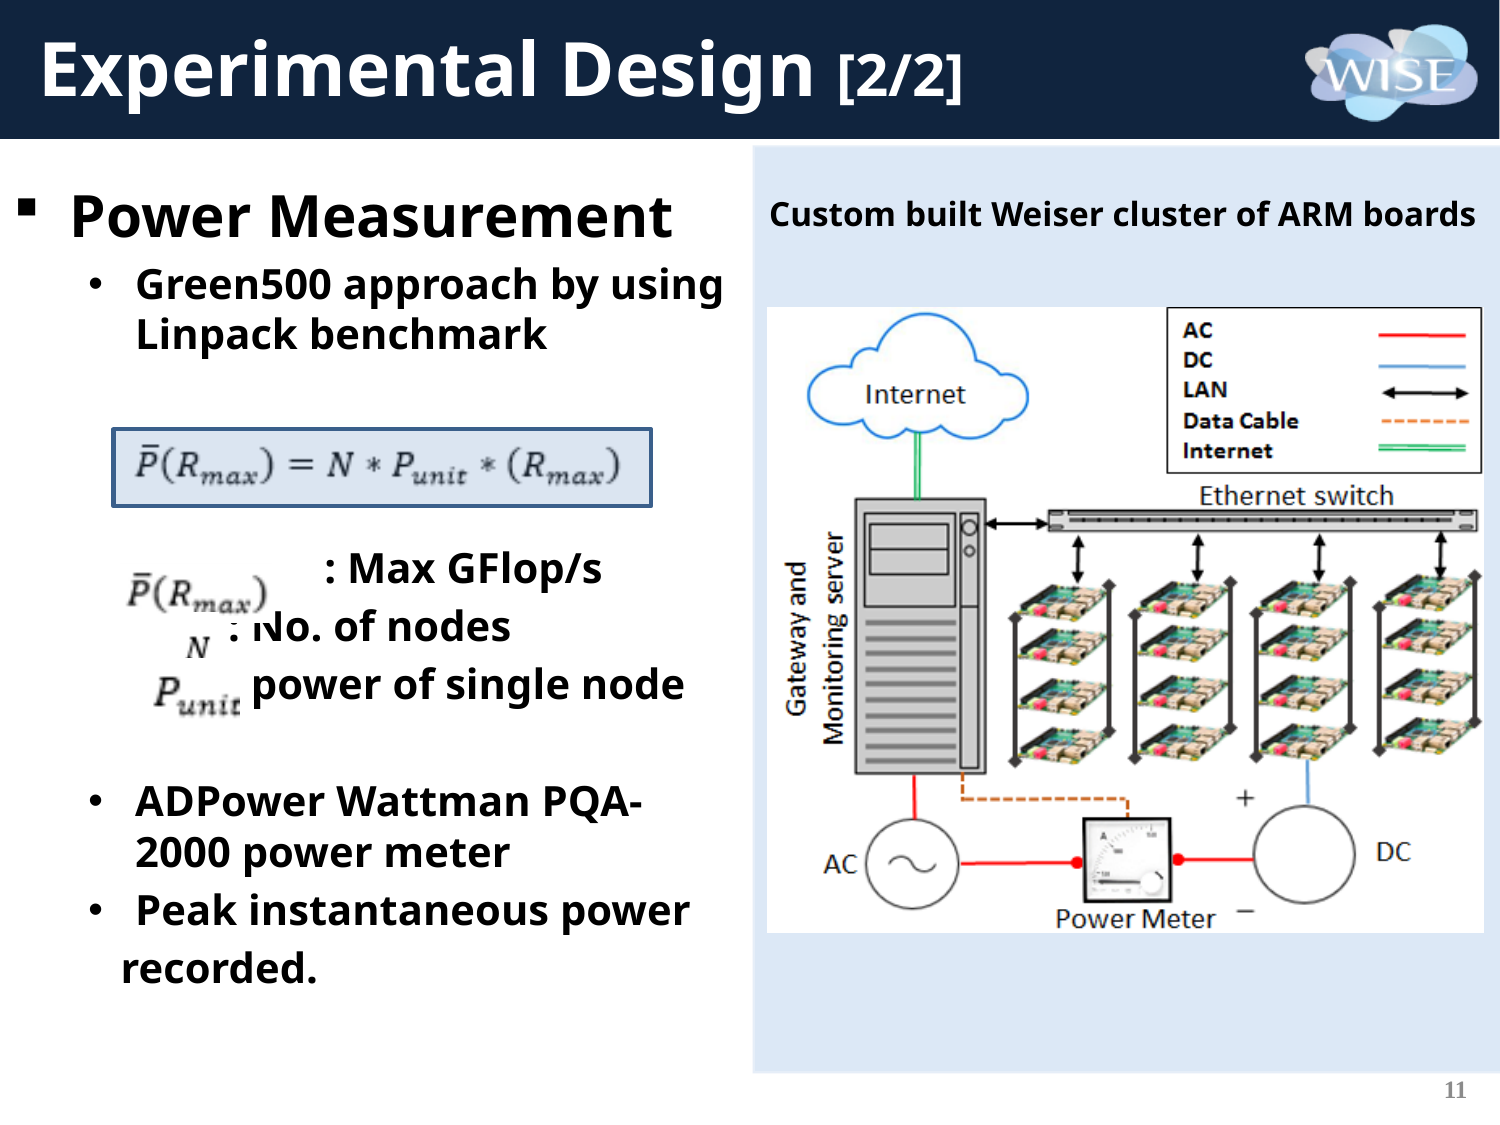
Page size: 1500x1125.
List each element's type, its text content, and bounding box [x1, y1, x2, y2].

picture [1306, 24, 1479, 122]
picture [767, 307, 1484, 933]
text_box [111, 427, 124, 508]
title Experimental Design [2/2] [23, 0, 1306, 138]
text_box Custom built Weiser cluster of ARM boards [754, 185, 1493, 240]
text_box [639, 427, 653, 508]
picture [126, 426, 638, 504]
slide_number 11 [1132, 1058, 1483, 1119]
picture [120, 562, 272, 727]
text_box [753, 143, 1500, 1075]
list Power Measurement Green500 approach by using Linpack benchmark : Max GFlop/s : No. of nodes : power of single node ADPower Wattman PQA-2000 power meter Peak instantaneous power recorded. [0, 137, 753, 1094]
